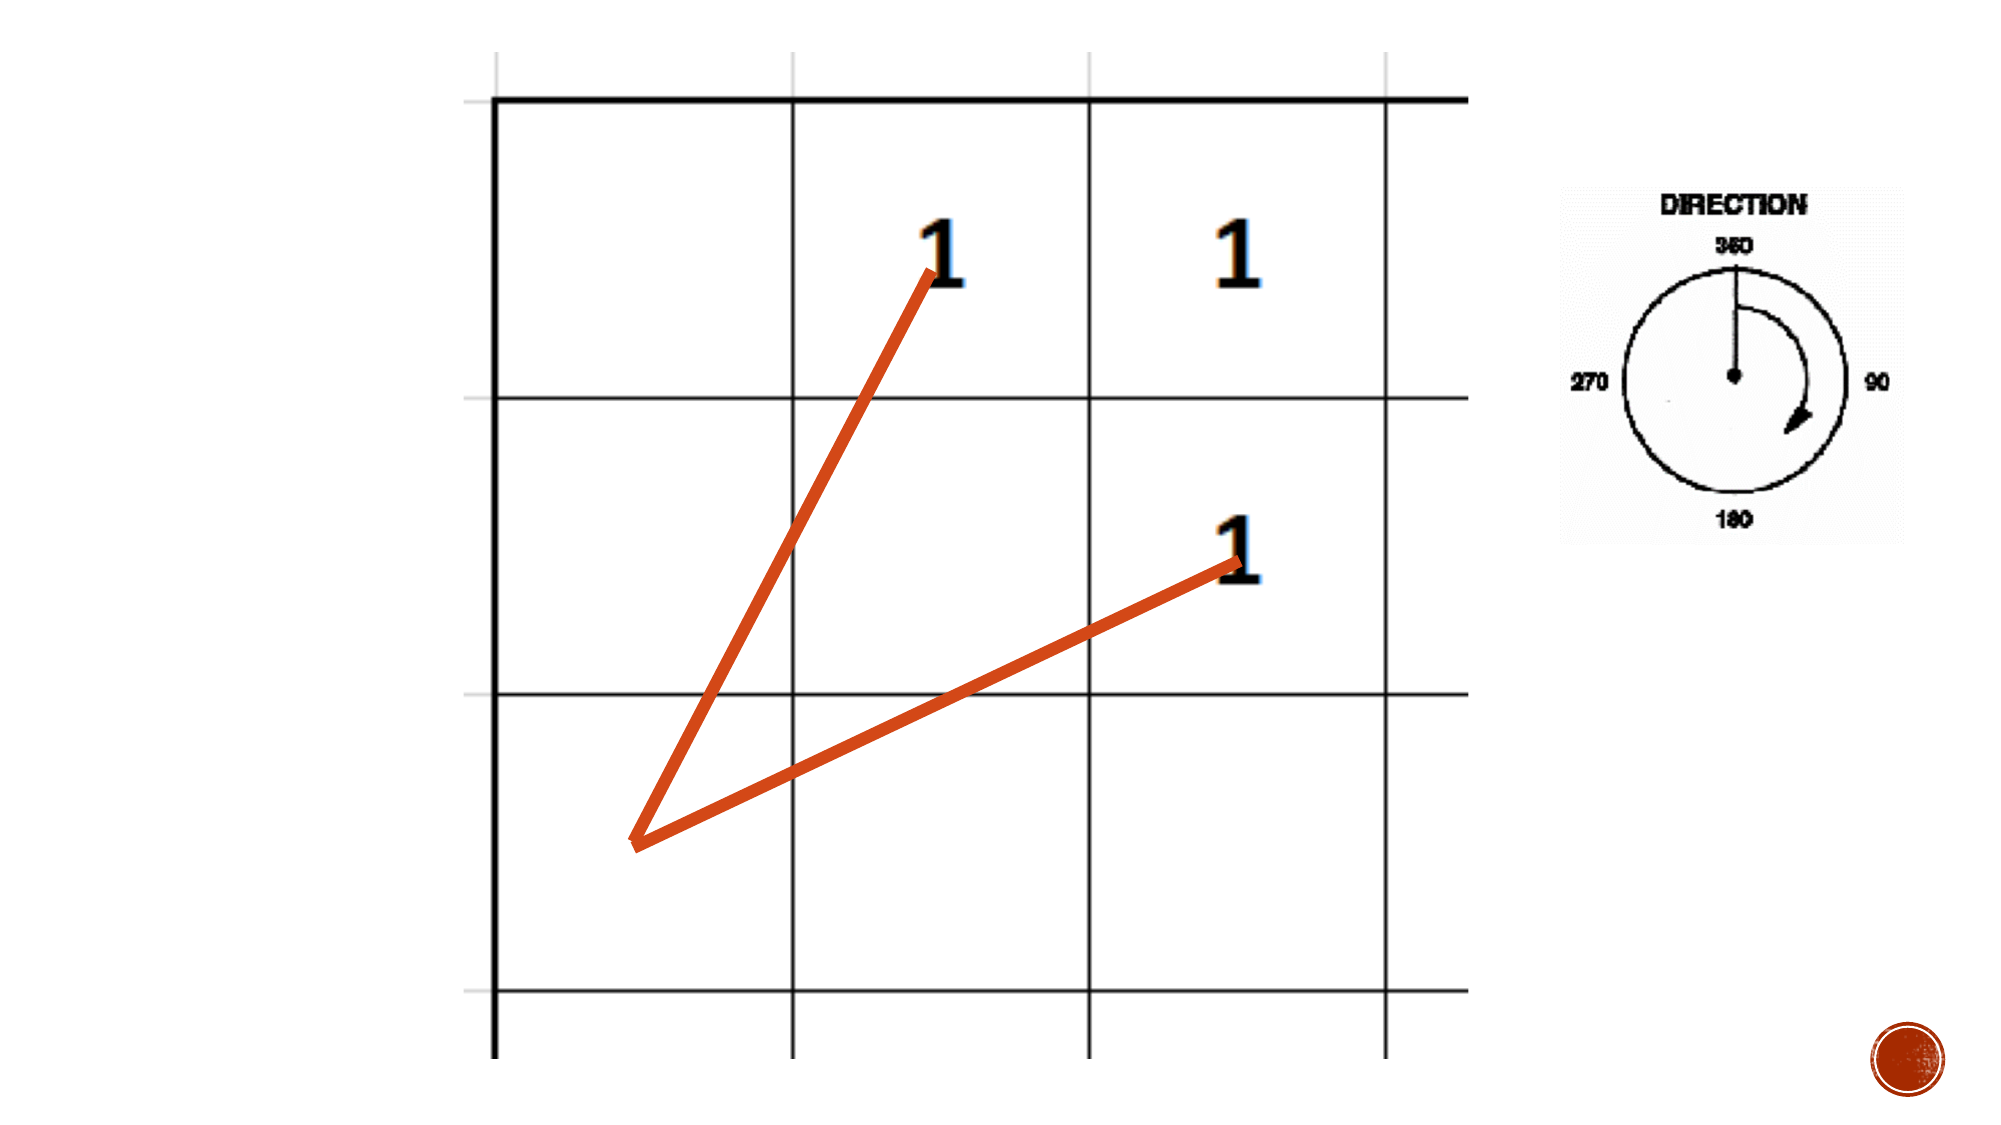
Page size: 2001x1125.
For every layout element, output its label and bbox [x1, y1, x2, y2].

text_box [636, 273, 930, 560]
picture [463, 52, 1469, 1059]
text_box [635, 561, 1238, 846]
picture [1529, 126, 1940, 615]
